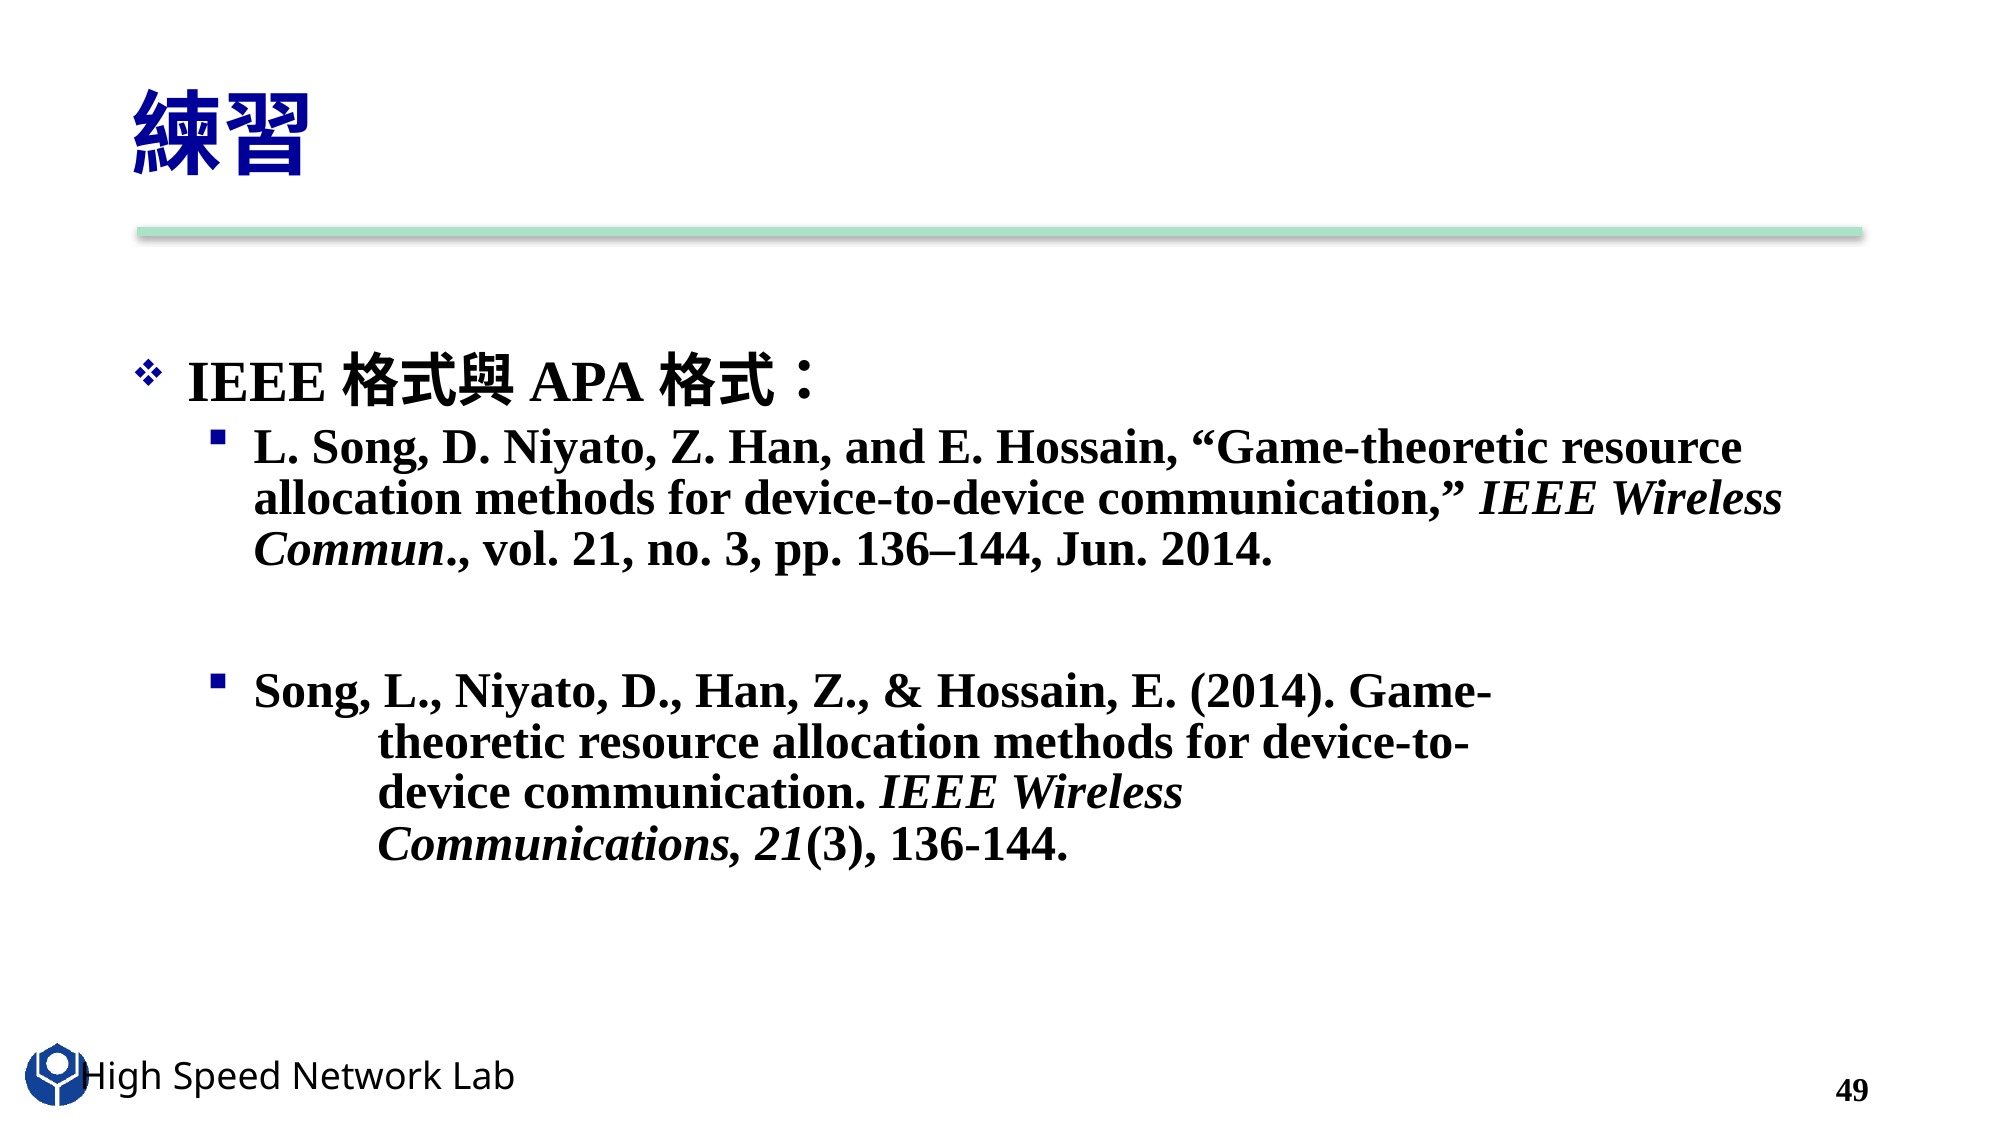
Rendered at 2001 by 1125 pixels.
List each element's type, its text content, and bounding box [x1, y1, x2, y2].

title 練習 [116, 37, 1817, 225]
slide_number 49 [1820, 1059, 1969, 1106]
picture [25, 1043, 89, 1106]
list IEEE格式與APA格式： L. Song, D. Niyato, Z. Han, and E. Hossain, “Game-theoretic resource allocation methods for device-to-device communication,” IEEE Wireless Commun., vol. 21, no. 3, pp. 136–144, Jun. 2014. Song, L., Niyato, D., Han, Z., & Hossain, E. (2014). Game- theoretic resource allocation methods for device-to- device communication. IEEE Wireless Communications, 21(3), 136-144. [116, 264, 1817, 1027]
